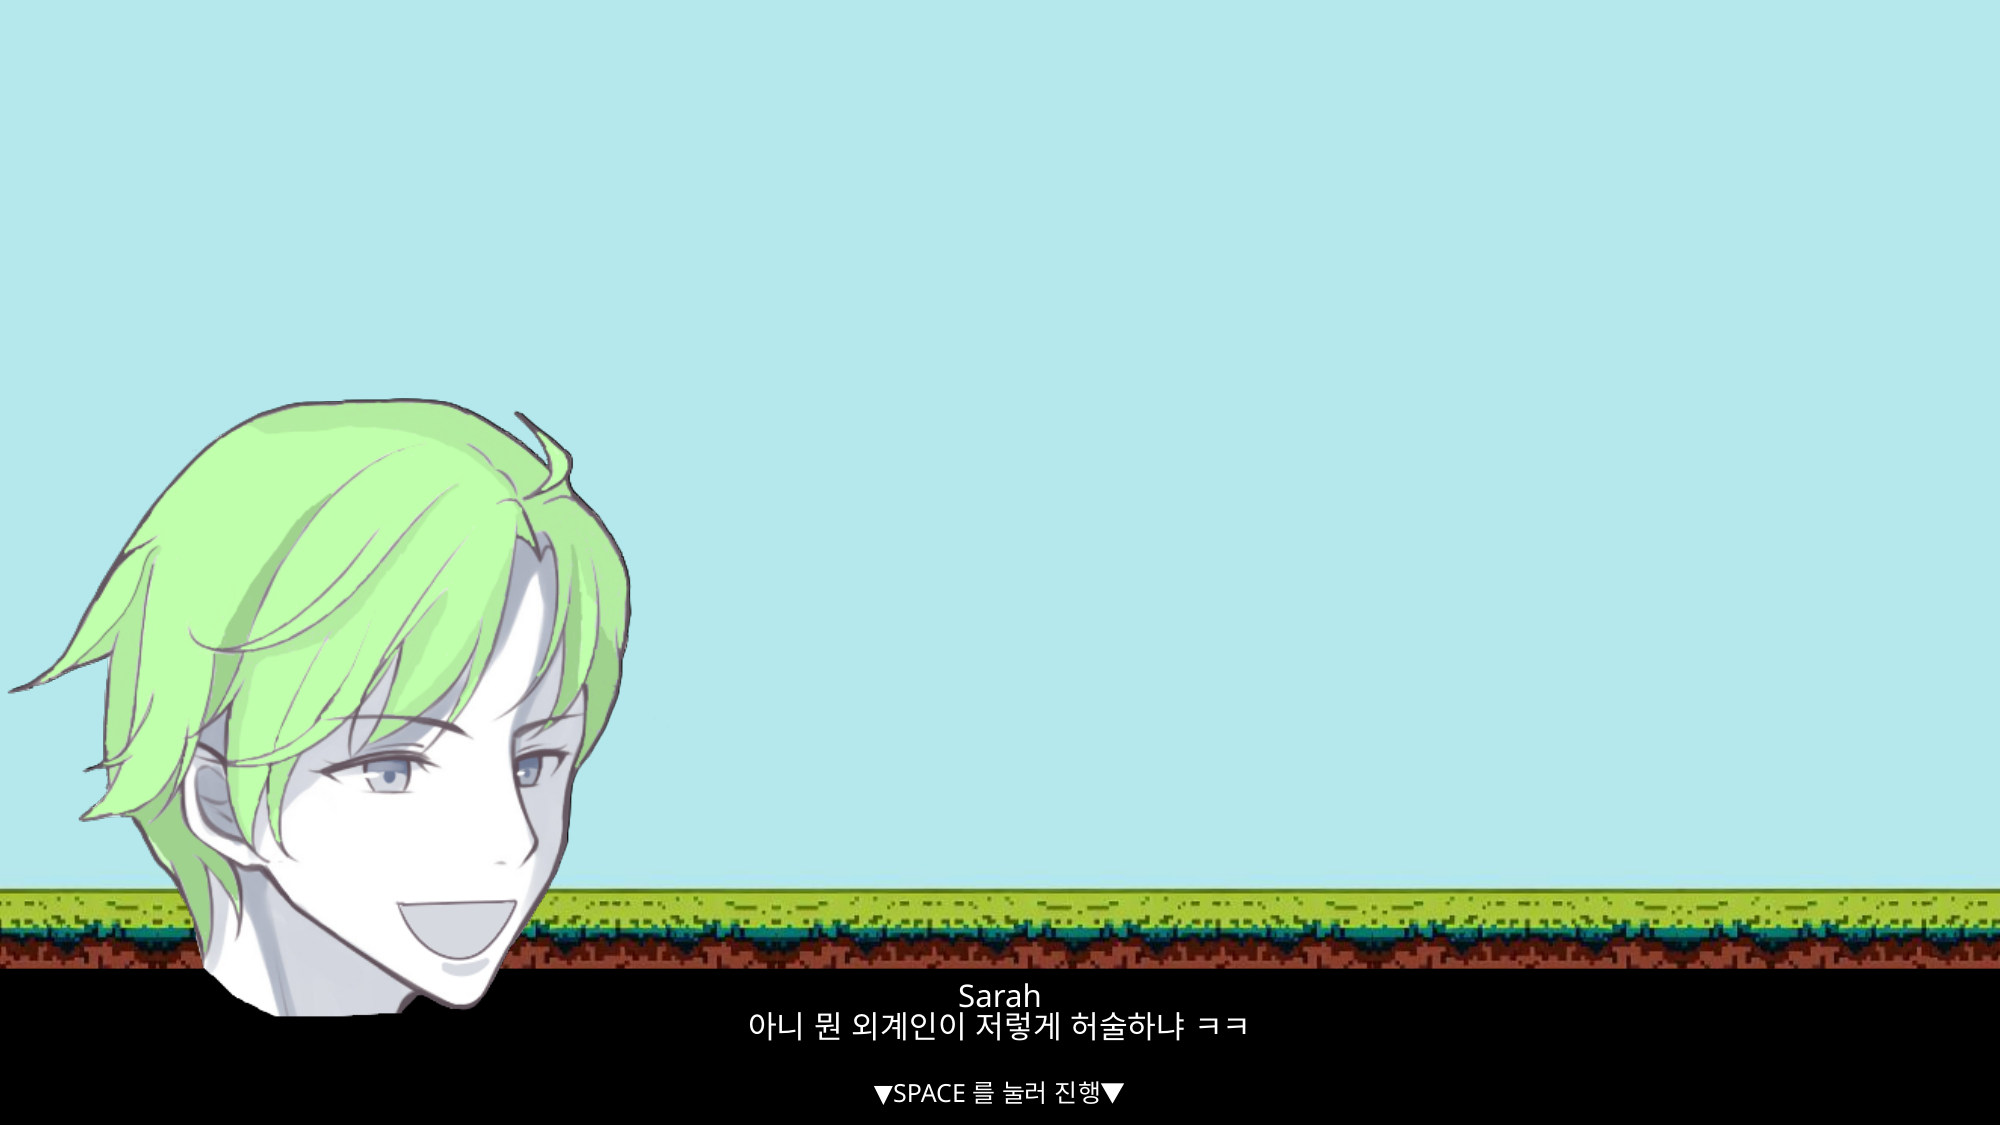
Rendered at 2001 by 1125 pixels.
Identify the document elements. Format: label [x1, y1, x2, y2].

text_box [0, 0, 2000, 1125]
